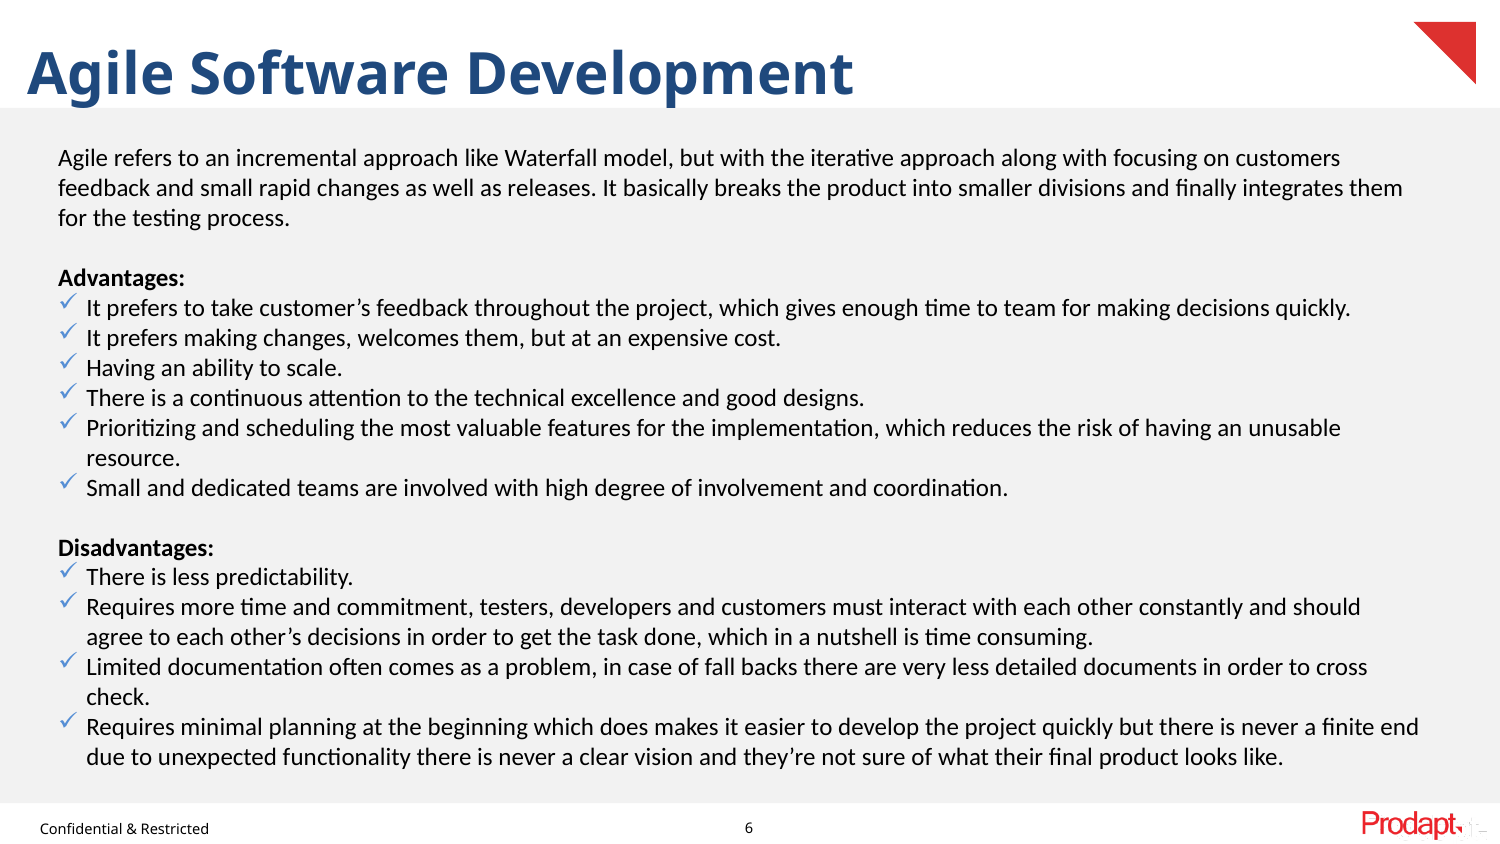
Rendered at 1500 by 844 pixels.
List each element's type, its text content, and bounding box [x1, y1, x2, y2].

title Agile Software Development [12, 0, 1425, 108]
text_box Agile refers to an incremental approach like Waterfall model, but with the iterative approach along with focusing on customers feedback and small rapid changes as well as releases. It basically breaks the product into smaller divisions and finally integrates them for the testing process. Advantages: It prefers to take customer’s feedback throughout the project, which gives enough time to team for making decisions quickly. It prefers making changes, welcomes them, but at an expensive cost. Having an ability to scale. There is a continuous attention to the technical excellence and good designs. Prioritizing and scheduling the most valuable features for the implementation, which reduces the risk of having an unusable resource. Small and dedicated teams are involved with high degree of involvement and coordination. Disadvantages: There is less predictability. Requires more time and commitment, testers, developers and customers must interact with each other constantly and should agree to each other’s decisions in order to get the task done, which in a nutshell is time consuming. Limited documentation often comes as a problem, in case of fall backs there are very less detailed documents in order to cross check. Requires minimal planning at the beginning which does makes it easier to develop the project quickly but there is never a finite end due to unexpected functionality there is never a clear vision and they’re not sure of what their final product looks like. [43, 134, 1438, 778]
picture [1360, 809, 1487, 844]
slide_number 6 [717, 817, 781, 841]
